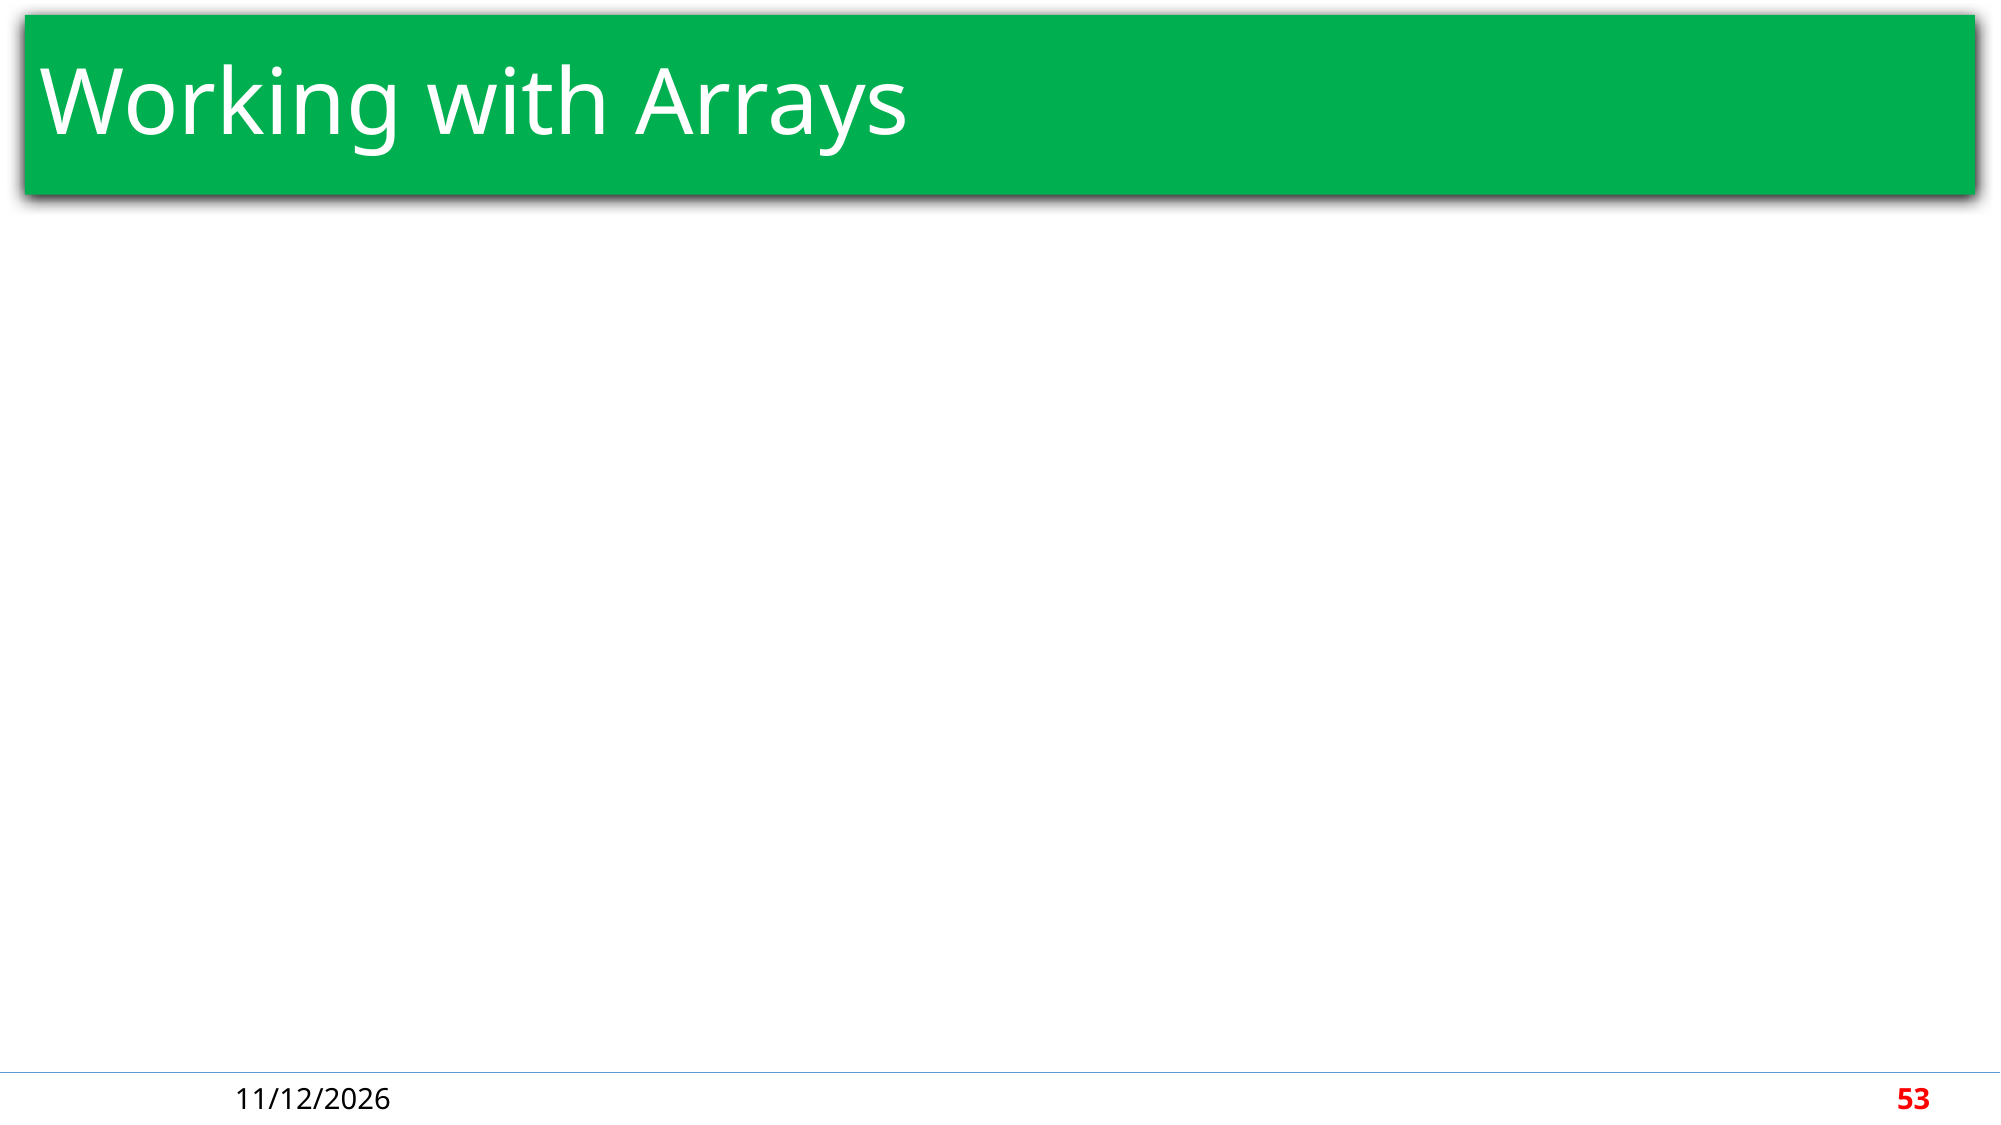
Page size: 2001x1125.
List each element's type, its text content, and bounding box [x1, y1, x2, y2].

title Working with Arrays [24, 14, 1975, 195]
slide_number 53 [1495, 1072, 1946, 1115]
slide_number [220, 1072, 671, 1115]
